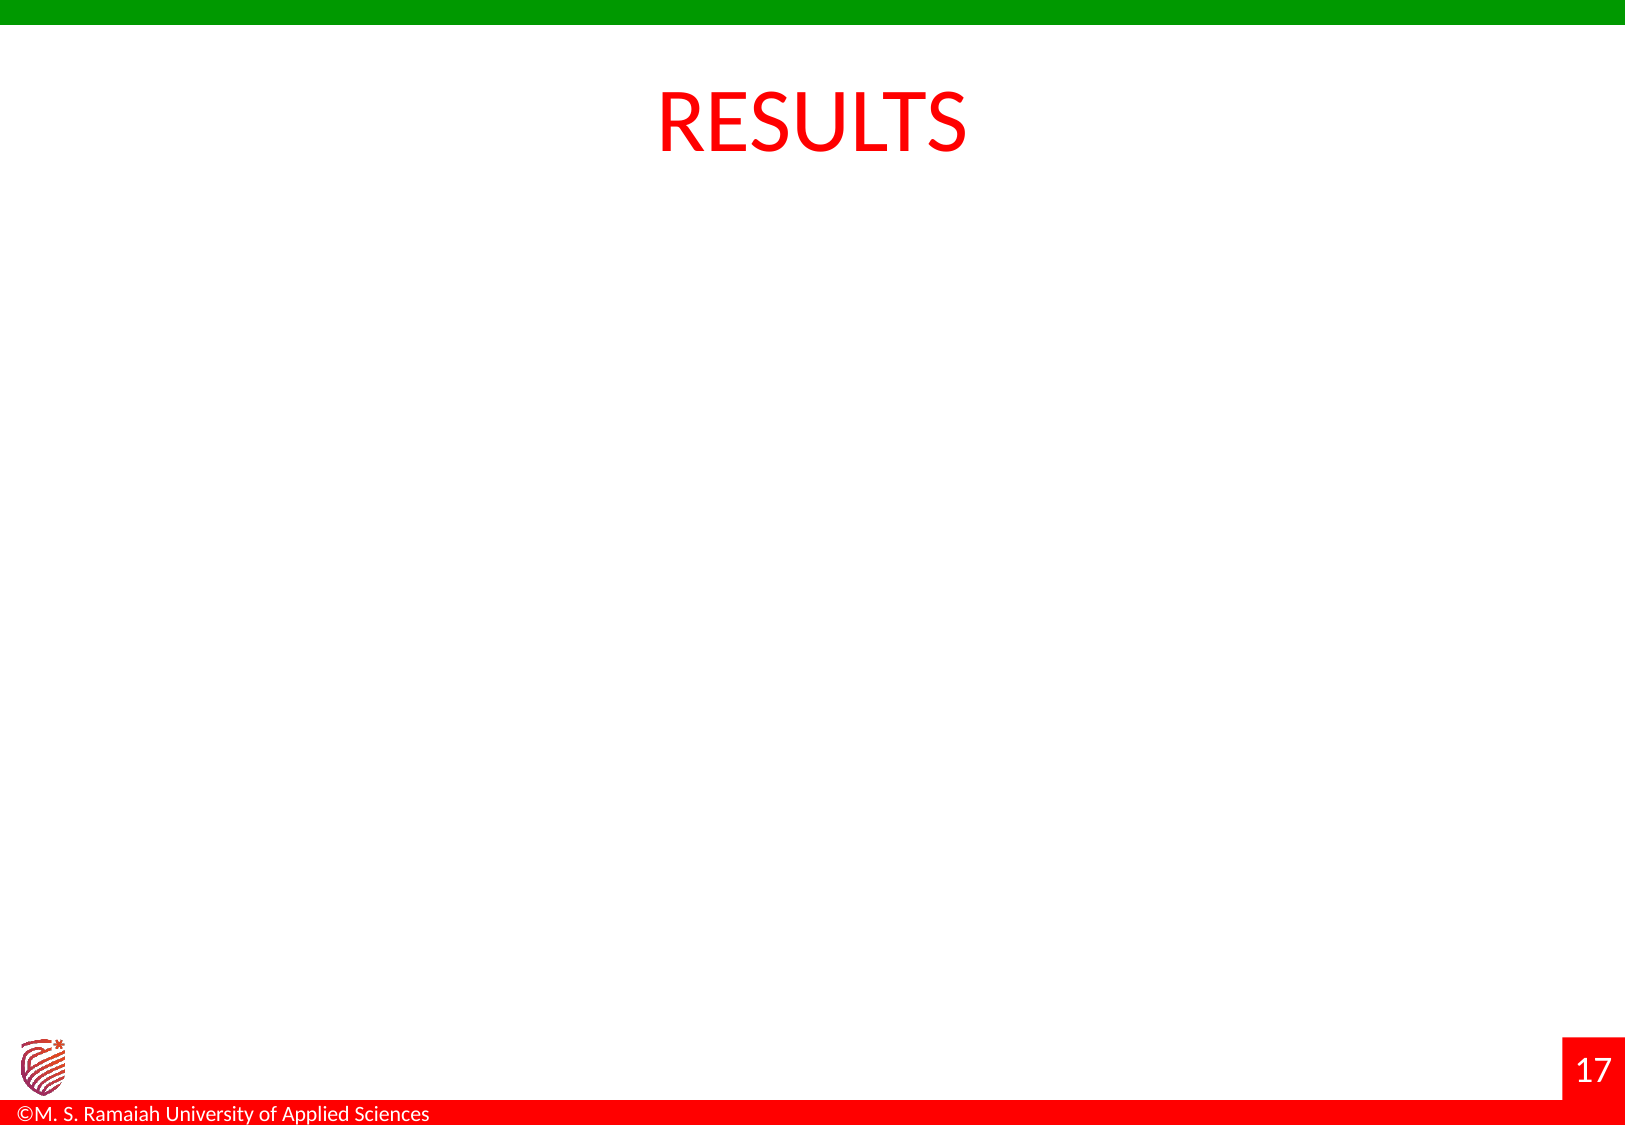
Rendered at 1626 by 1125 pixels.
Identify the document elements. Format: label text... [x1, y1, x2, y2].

picture [21, 1039, 65, 1096]
title RESULTS [81, 45, 1544, 233]
